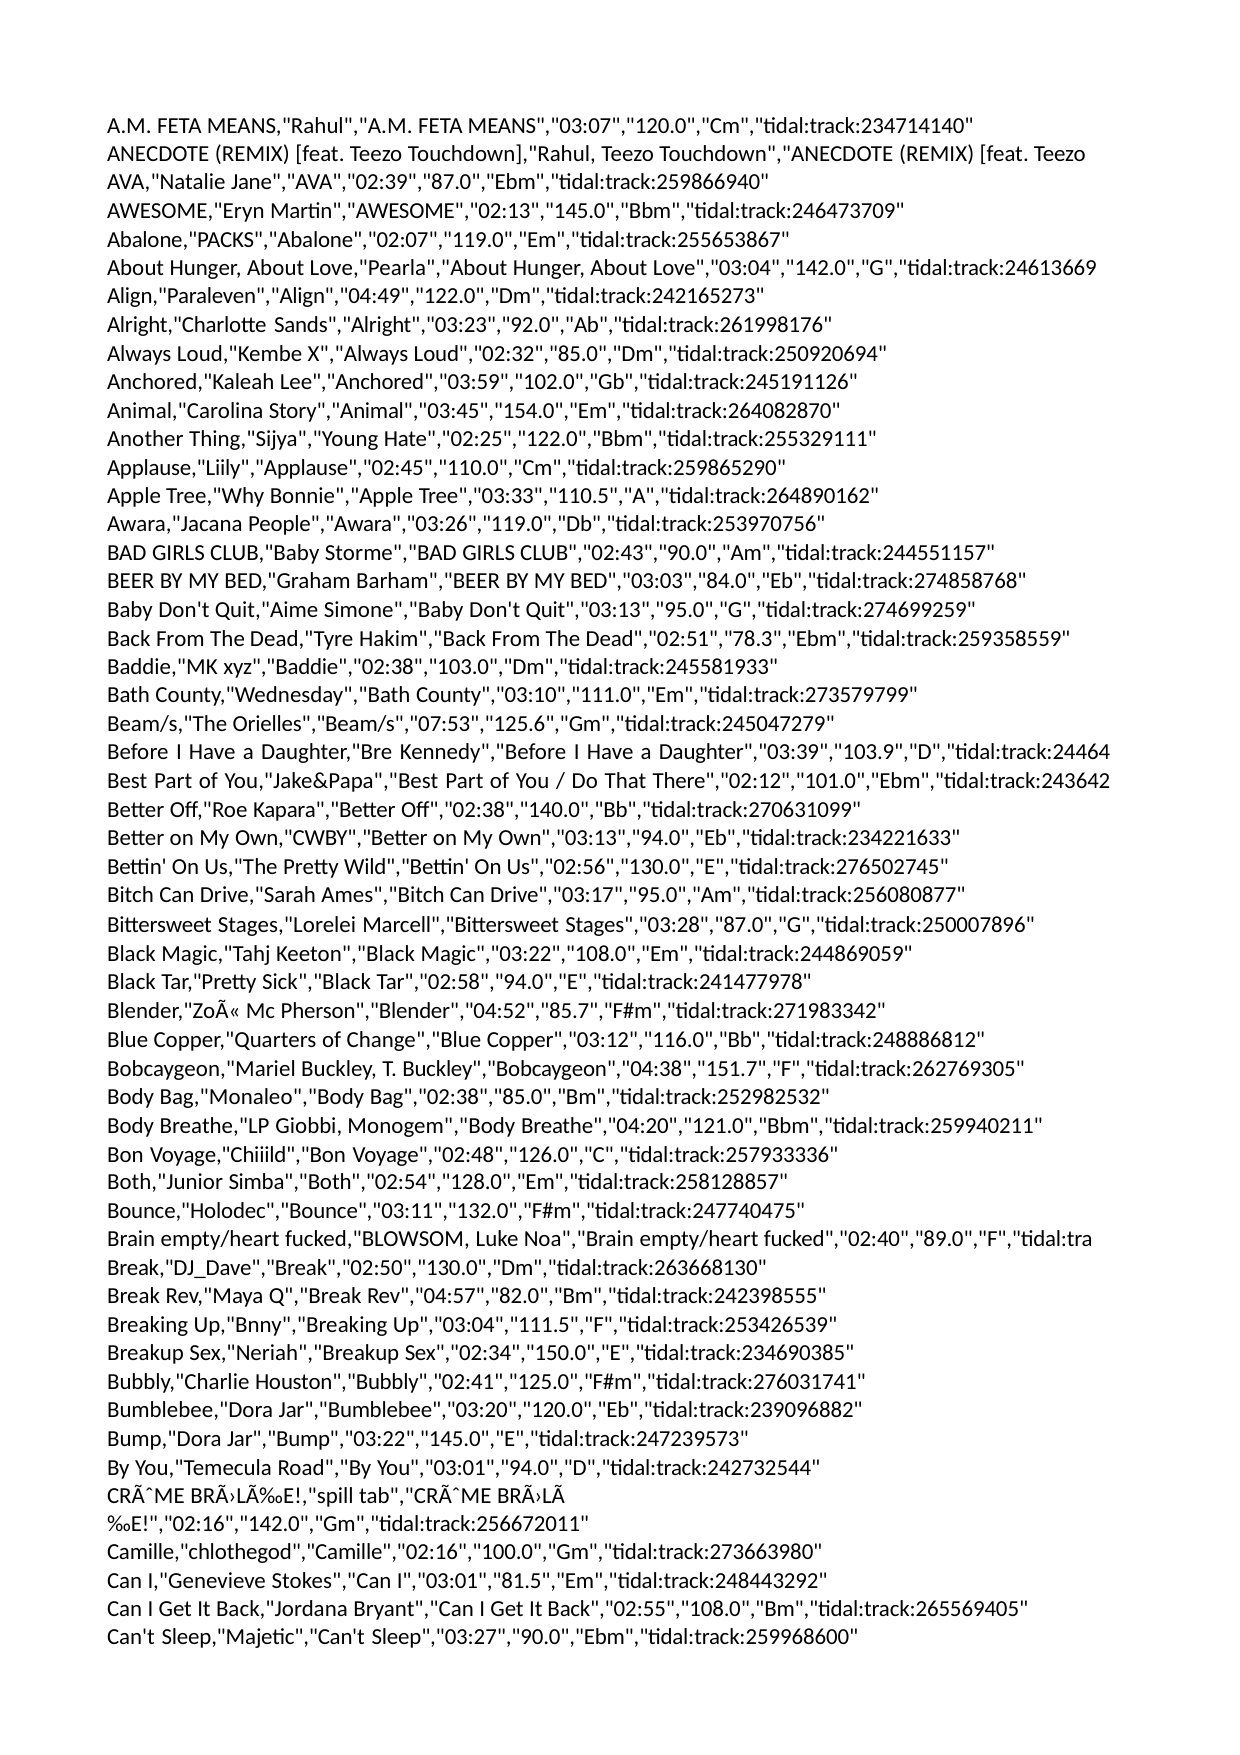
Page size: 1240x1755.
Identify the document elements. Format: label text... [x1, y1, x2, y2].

text_box A.M. FETA MEANS,"Rahul","A.M. FETA MEANS","03:07","120.0","Cm","tidal:track:234714140" ANECDOTE (REMIX) [feat. Teezo Touchdown],"Rahul, Teezo Touchdown","ANECDOTE (REMIX) [feat. Teezo AVA,"Natalie Jane","AVA","02:39","87.0","Ebm","tidal:track:259866940" AWESOME,"Eryn Martin","AWESOME","02:13","145.0","Bbm","tidal:track:246473709" Abalone,"PACKS","Abalone","02:07","119.0","Em","tidal:track:255653867" About Hunger, About Love,"Pearla","About Hunger, About Love","03:04","142.0","G","tidal:track:24613669 Align,"Paraleven","Align","04:49","122.0","Dm","tidal:track:242165273" Alright,"Charlotte Sands","Alright","03:23","92.0","Ab","tidal:track:261998176" Always Loud,"Kembe X","Always Loud","02:32","85.0","Dm","tidal:track:250920694" Anchored,"Kaleah Lee","Anchored","03:59","102.0","Gb","tidal:track:245191126" Animal,"Carolina Story","Animal","03:45","154.0","Em","tidal:track:264082870" Another Thing,"Sijya","Young Hate","02:25","122.0","Bbm","tidal:track:255329111" Applause,"Liily","Applause","02:45","110.0","Cm","tidal:track:259865290" Apple Tree,"Why Bonnie","Apple Tree","03:33","110.5","A","tidal:track:264890162" Awara,"Jacana People","Awara","03:26","119.0","Db","tidal:track:253970756" BAD GIRLS CLUB,"Baby Storme","BAD GIRLS CLUB","02:43","90.0","Am","tidal:track:244551157" BEER BY MY BED,"Graham Barham","BEER BY MY BED","03:03","84.0","Eb","tidal:track:274858768" Baby Don't Quit,"Aime Simone","Baby Don't Quit","03:13","95.0","G","tidal:track:274699259" Back From The Dead,"Tyre Hakim","Back From The Dead","02:51","78.3","Ebm","tidal:track:259358559" Baddie,"MK xyz","Baddie","02:38","103.0","Dm","tidal:track:245581933" Bath County,"Wednesday","Bath County","03:10","111.0","Em","tidal:track:273579799" Beam/s,"The Orielles","Beam/s","07:53","125.6","Gm","tidal:track:245047279" Before I Have a Daughter,"Bre Kennedy","Before I Have a Daughter","03:39","103.9","D","tidal:track:24464 Best Part of You,"Jake&Papa","Best Part of You / Do That There","02:12","101.0","Ebm","tidal:track:243642 Better Off,"Roe Kapara","Better Off","02:38","140.0","Bb","tidal:track:270631099" Better on My Own,"CWBY","Better on My Own","03:13","94.0","Eb","tidal:track:234221633" Bettin' On Us,"The Pretty Wild","Bettin' On Us","02:56","130.0","E","tidal:track:276502745" Bitch Can Drive,"Sarah Ames","Bitch Can Drive","03:17","95.0","Am","tidal:track:256080877" Bittersweet Stages,"Lorelei Marcell","Bittersweet Stages","03:28","87.0","G","tidal:track:250007896" Black Magic,"Tahj Keeton","Black Magic","03:22","108.0","Em","tidal:track:244869059" Black Tar,"Pretty Sick","Black Tar","02:58","94.0","E","tidal:track:241477978" Blender,"ZoÃ« Mc Pherson","Blender","04:52","85.7","F#m","tidal:track:271983342" Blue Copper,"Quarters of Change","Blue Copper","03:12","116.0","Bb","tidal:track:248886812" Bobcaygeon,"Mariel Buckley, T. Buckley","Bobcaygeon","04:38","151.7","F","tidal:track:262769305" Body Bag,"Monaleo","Body Bag","02:38","85.0","Bm","tidal:track:252982532" Body Breathe,"LP Giobbi, Monogem","Body Breathe","04:20","121.0","Bbm","tidal:track:259940211" Bon Voyage,"Chiiild","Bon Voyage","02:48","126.0","C","tidal:track:257933336" Both,"Junior Simba","Both","02:54","128.0","Em","tidal:track:258128857" Bounce,"Holodec","Bounce","03:11","132.0","F#m","tidal:track:247740475" Brain empty/heart fucked,"BLOWSOM, Luke Noa","Brain empty/heart fucked","02:40","89.0","F","tidal:tra Break,"DJ_Dave","Break","02:50","130.0","Dm","tidal:track:263668130" Break Rev,"Maya Q","Break Rev","04:57","82.0","Bm","tidal:track:242398555" Breaking Up,"Bnny","Breaking Up","03:04","111.5","F","tidal:track:253426539" Breakup Sex,"Neriah","Breakup Sex","02:34","150.0","E","tidal:track:234690385" Bubbly,"Charlie Houston","Bubbly","02:41","125.0","F#m","tidal:track:276031741" Bumblebee,"Dora Jar","Bumblebee","03:20","120.0","Eb","tidal:track:239096882" Bump,"Dora Jar","Bump","03:22","145.0","E","tidal:track:247239573" By You,"Temecula Road","By You","03:01","94.0","D","tidal:track:242732544" CRÃˆME BRÃ›LÃ‰E!,"spill tab","CRÃˆME BRÃ›LÃ‰E!","02:16","142.0","Gm","tidal:track:256672011" Camille,"chlothegod","Camille","02:16","100.0","Gm","tidal:track:273663980" Can I,"Genevieve Stokes","Can I","03:01","81.5","Em","tidal:track:248443292" Can I Get It Back,"Jordana Bryant","Can I Get It Back","02:55","108.0","Bm","tidal:track:265569405" Can't Sleep,"Majetic","Can't Sleep","03:27","90.0","Ebm","tidal:track:259968600" [105, 108, 1112, 1650]
